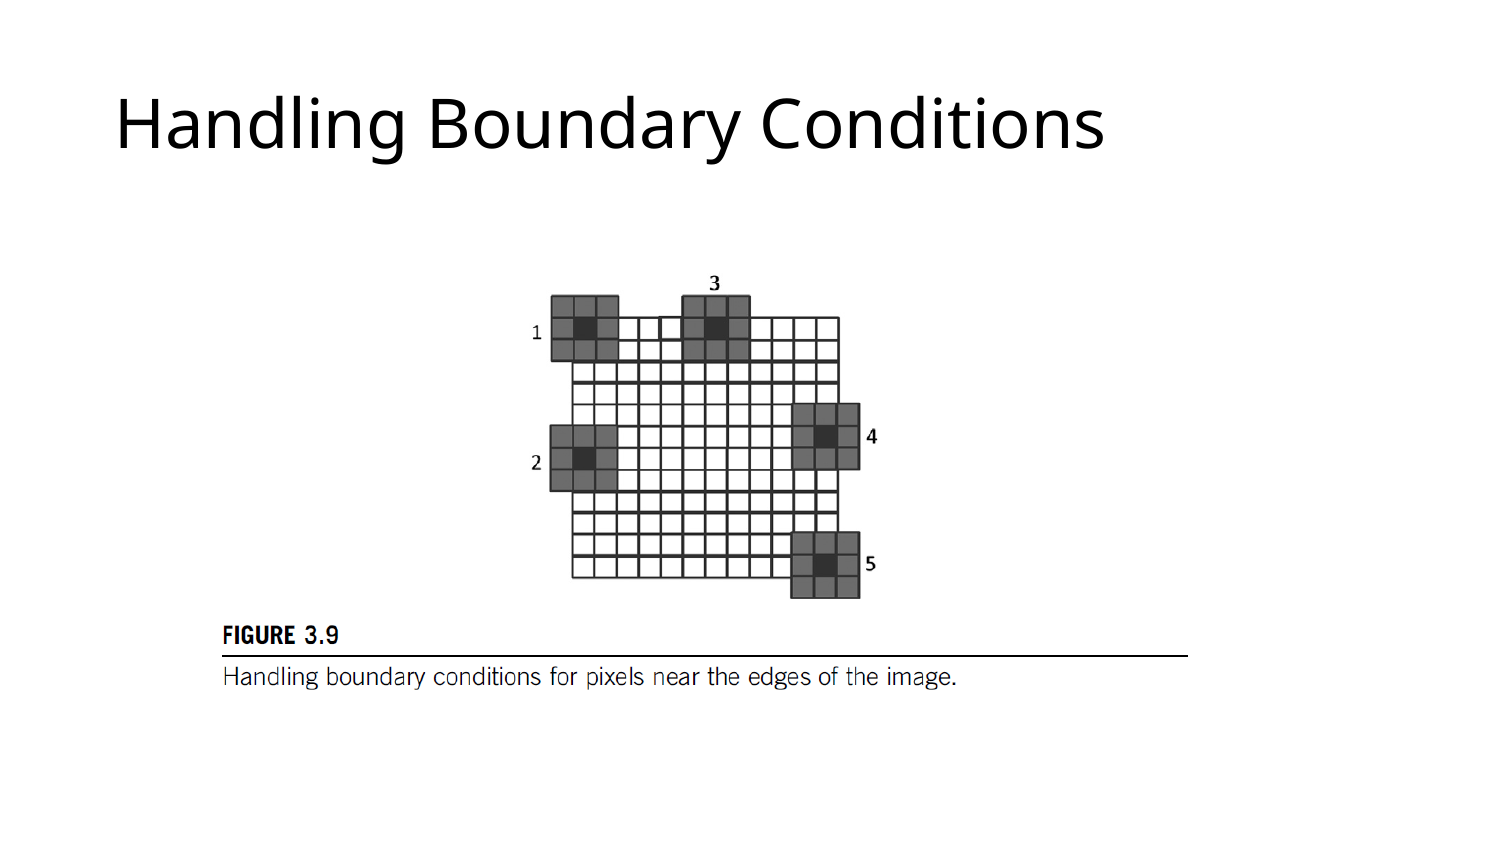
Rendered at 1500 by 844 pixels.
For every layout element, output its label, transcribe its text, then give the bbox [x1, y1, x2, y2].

picture [203, 260, 1205, 712]
title Handling Boundary Conditions [103, 44, 1397, 208]
